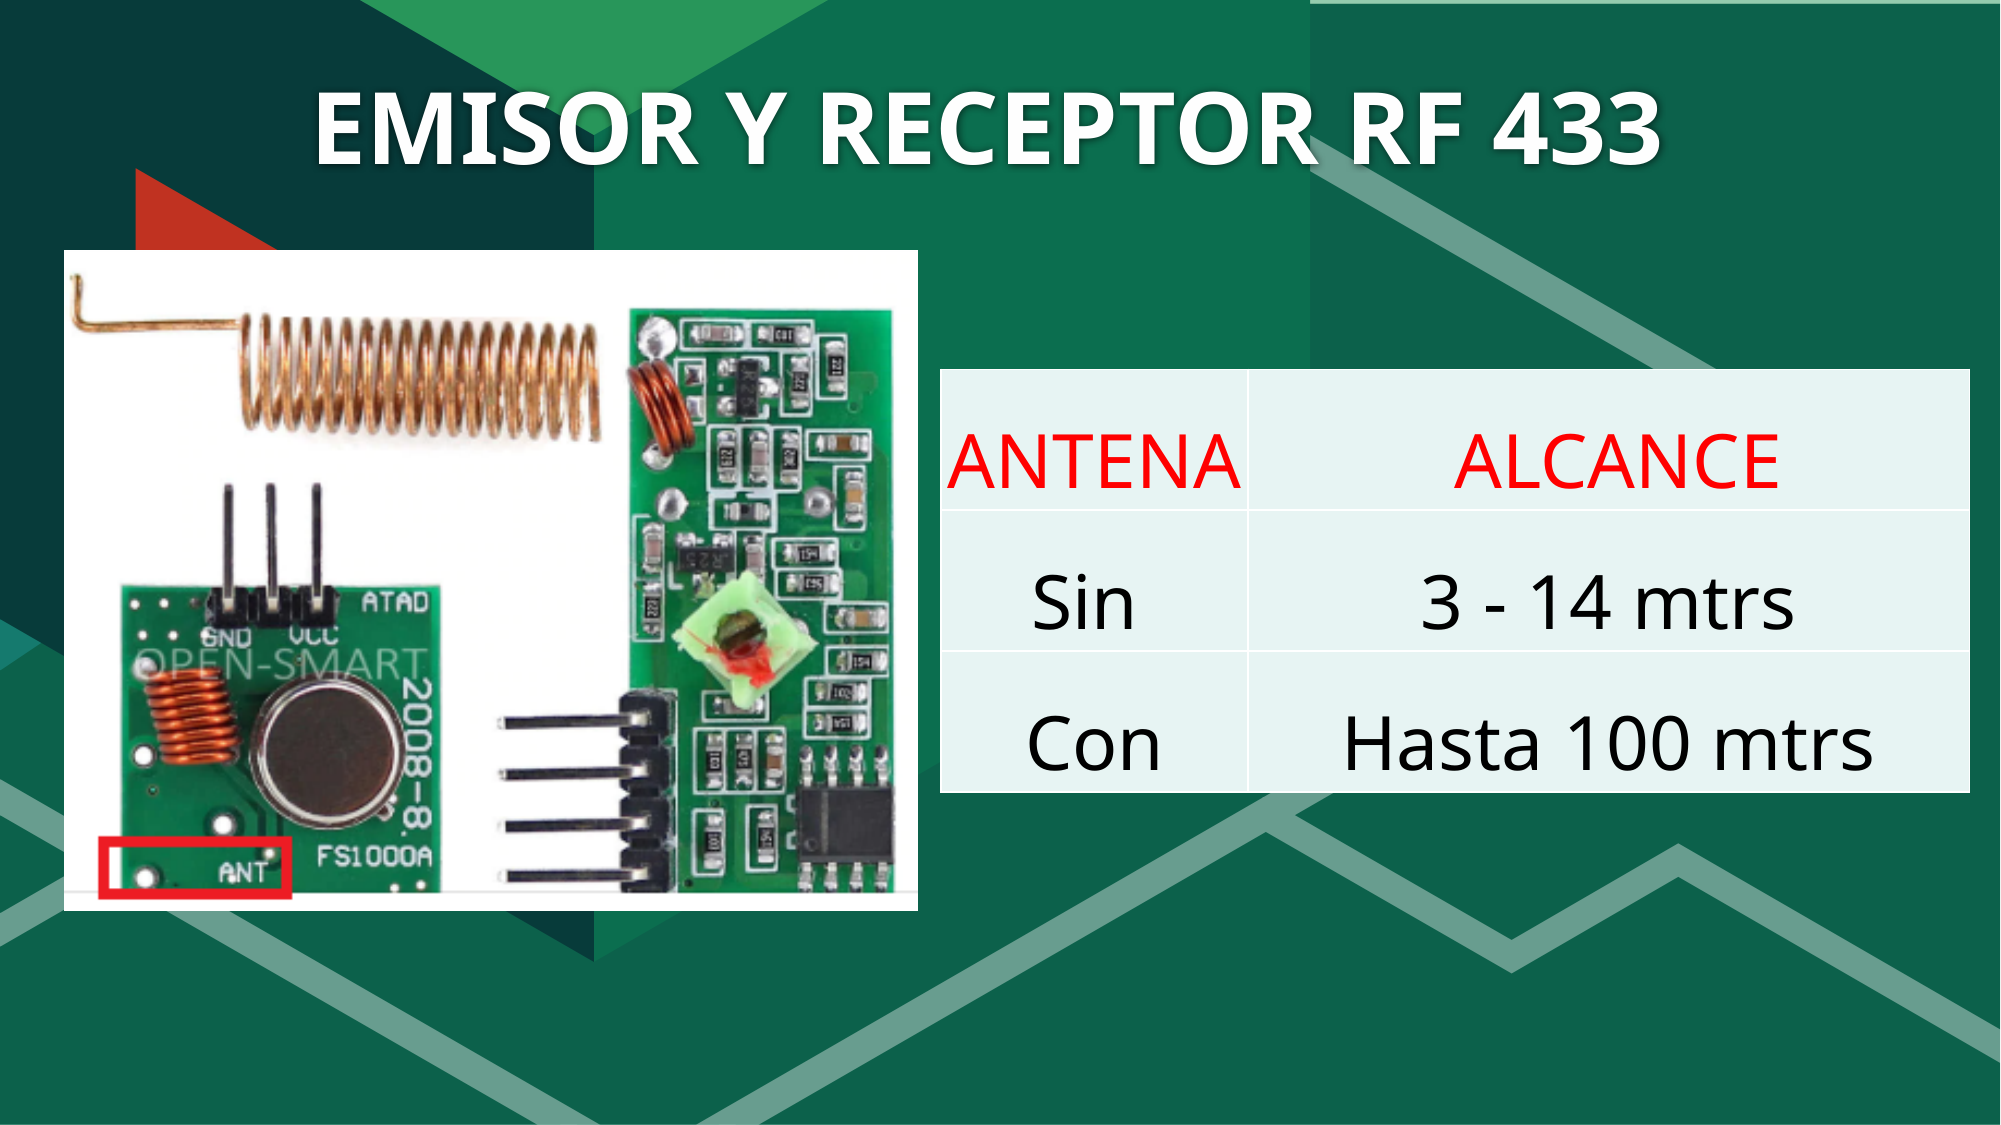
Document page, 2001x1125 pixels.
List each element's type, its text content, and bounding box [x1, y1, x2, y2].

table_cell Con [942, 652, 1247, 791]
table_header ALCANCE [1249, 370, 1969, 509]
table_cell Sin [942, 511, 1247, 650]
table_header ANTENA [942, 370, 1247, 509]
picture [0, 0, 2001, 1125]
title EMISOR Y RECEPTOR RF 433 [154, 40, 1822, 208]
table_cell 3 - 14 mtrs [1249, 511, 1969, 650]
table_cell Hasta 100 mtrs [1249, 652, 1969, 791]
